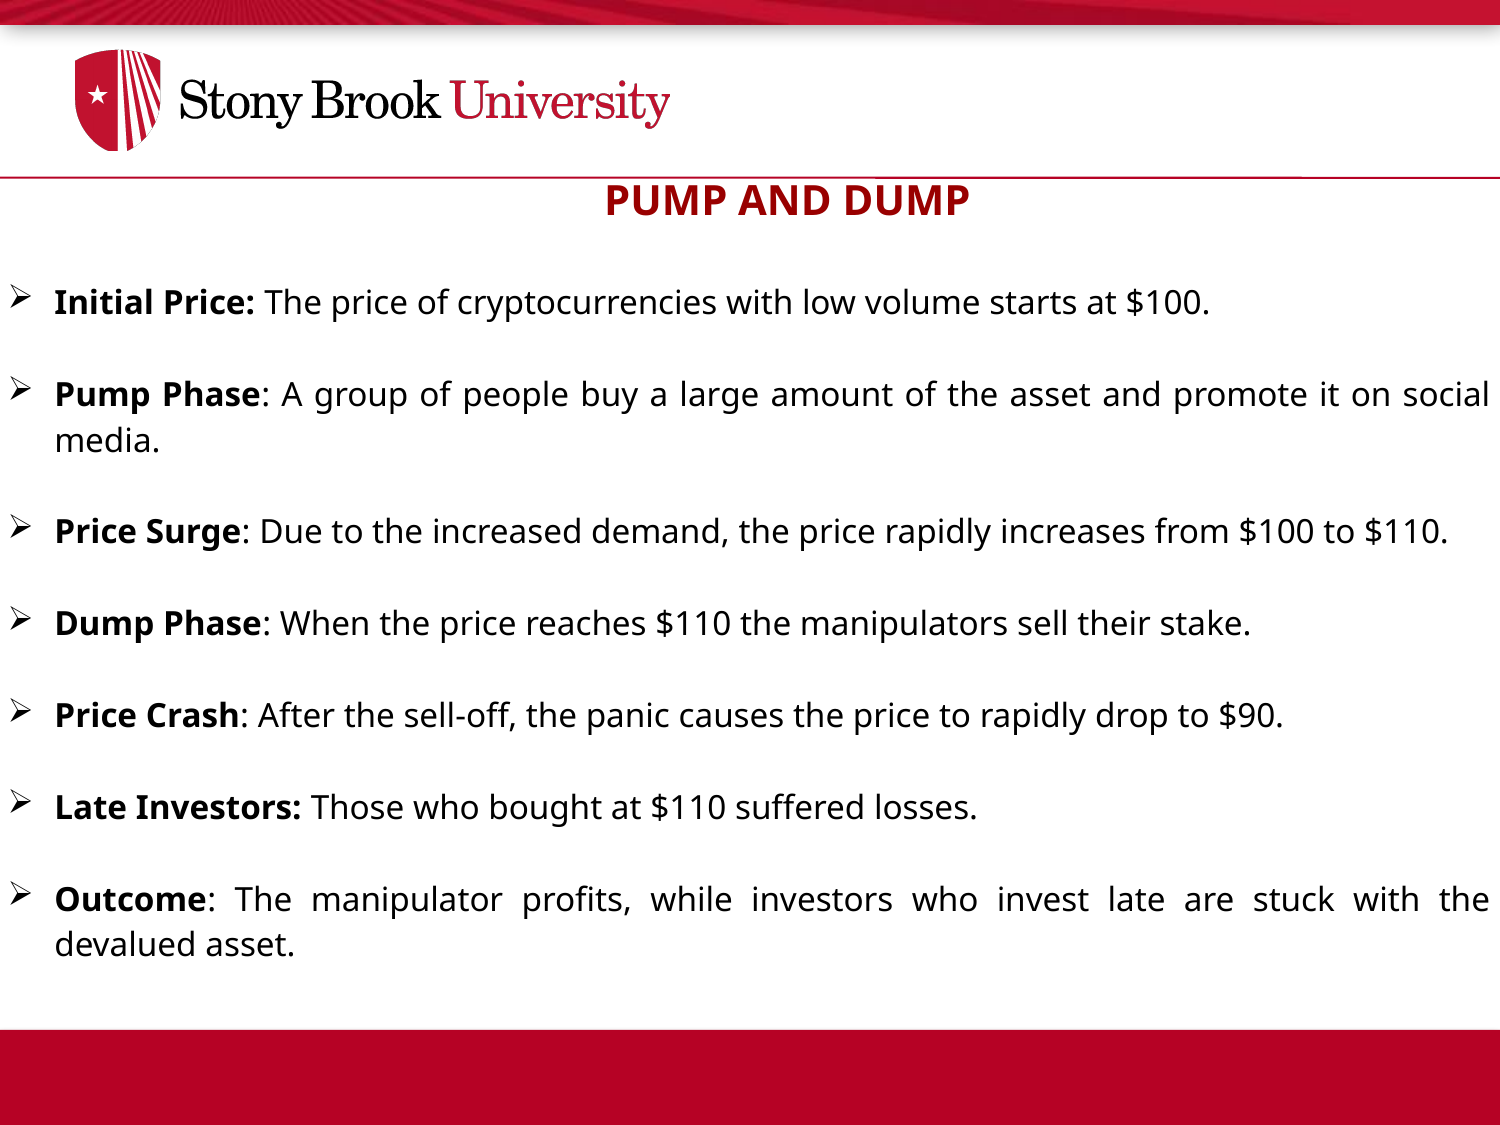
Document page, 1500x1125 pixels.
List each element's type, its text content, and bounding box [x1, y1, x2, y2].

picture [0, 0, 1500, 25]
picture [75, 48, 670, 151]
list PUMP AND DUMP Initial Price: The price of cryptocurrencies with low volume starts at $100. Pump Phase: A group of people buy a large amount of the asset and promote it on social media. Price Surge: Due to the increased demand, the price rapidly increases from $100 to $110. Dump Phase: When the price reaches $110 the manipulators sell their stake. Price Crash: After the sell-off, the panic causes the price to rapidly drop to $90. Late Investors: Those who bought at $110 suffered losses. Outcome: The manipulator profits, while investors who invest late are stuck with the devalued asset. [7, 165, 1493, 1125]
